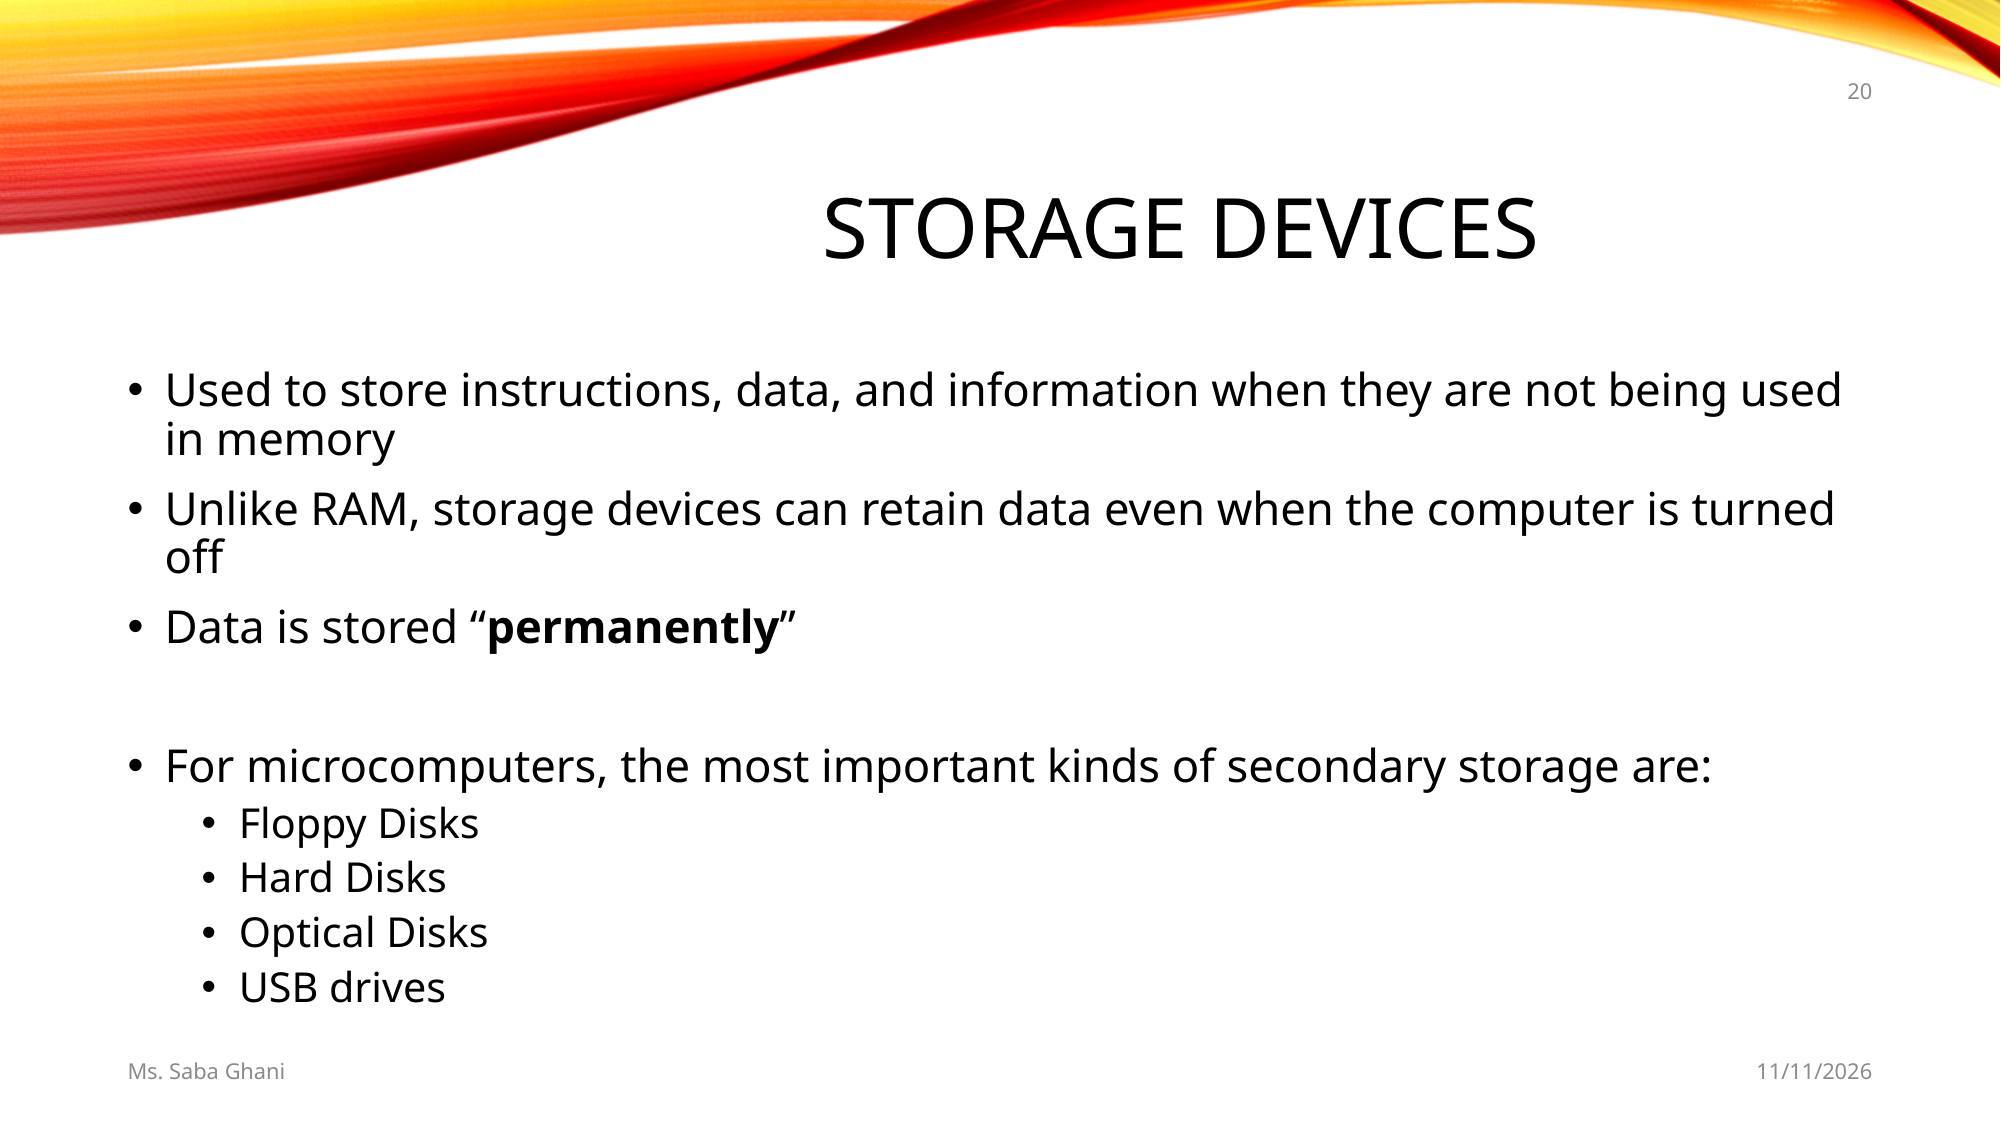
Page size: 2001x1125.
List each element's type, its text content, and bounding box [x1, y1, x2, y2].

slide_number 20 [1437, 62, 1888, 123]
title Storage Devices [474, 125, 1888, 338]
list Used to store instructions, data, and information when they are not being used in memory Unlike RAM, storage devices can retain data even when the computer is turned off Data is stored “permanently” For microcomputers, the most important kinds of secondary storage are: Floppy Disks Hard Disks Optical Disks USB drives [112, 360, 1888, 1021]
picture [0, 0, 2000, 237]
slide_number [1410, 1042, 1888, 1103]
footer Ms. Saba Ghani [112, 1042, 1388, 1103]
